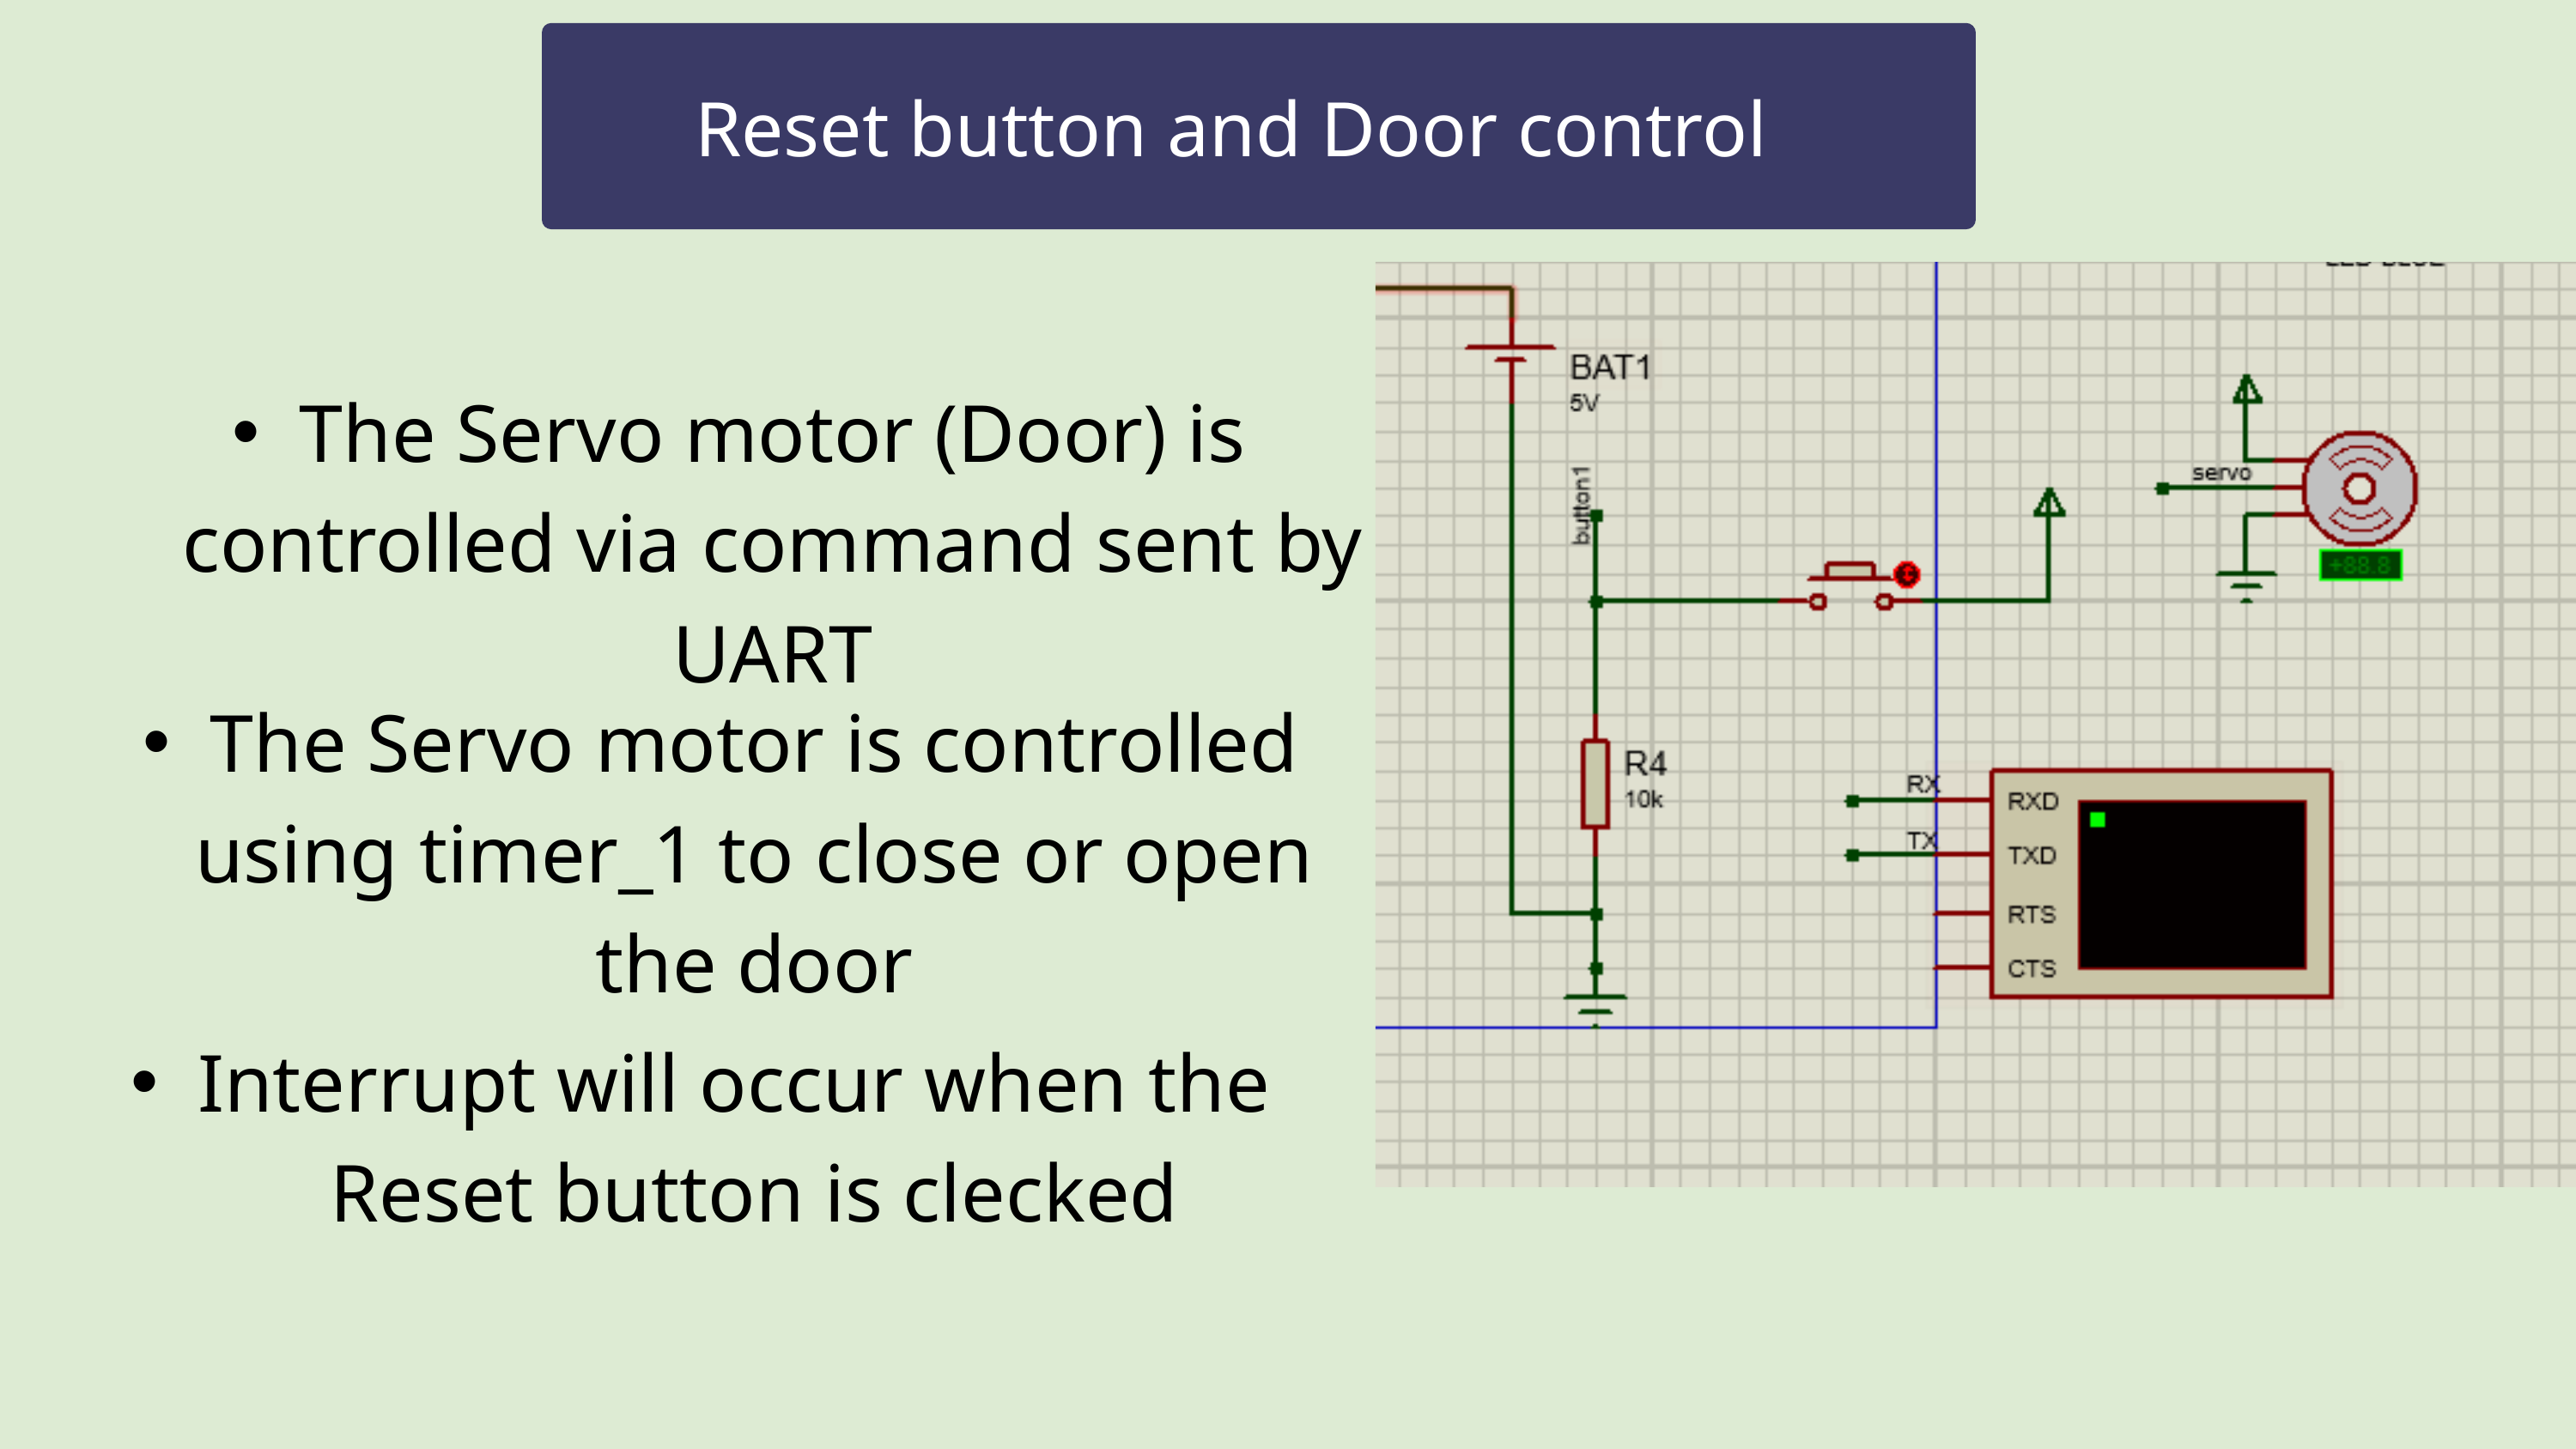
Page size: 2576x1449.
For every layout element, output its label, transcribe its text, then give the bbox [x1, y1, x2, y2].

text_box Interrupt will occur when the Reset button is clecked [0, 1017, 1376, 1238]
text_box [541, 22, 1977, 230]
text_box The Servo motor is controlled using timer_1 to close or open the door [0, 677, 1376, 1009]
text_box [1375, 262, 2576, 1187]
text_box The Servo motor (Door) is controlled via command sent by UART [18, 367, 1394, 699]
